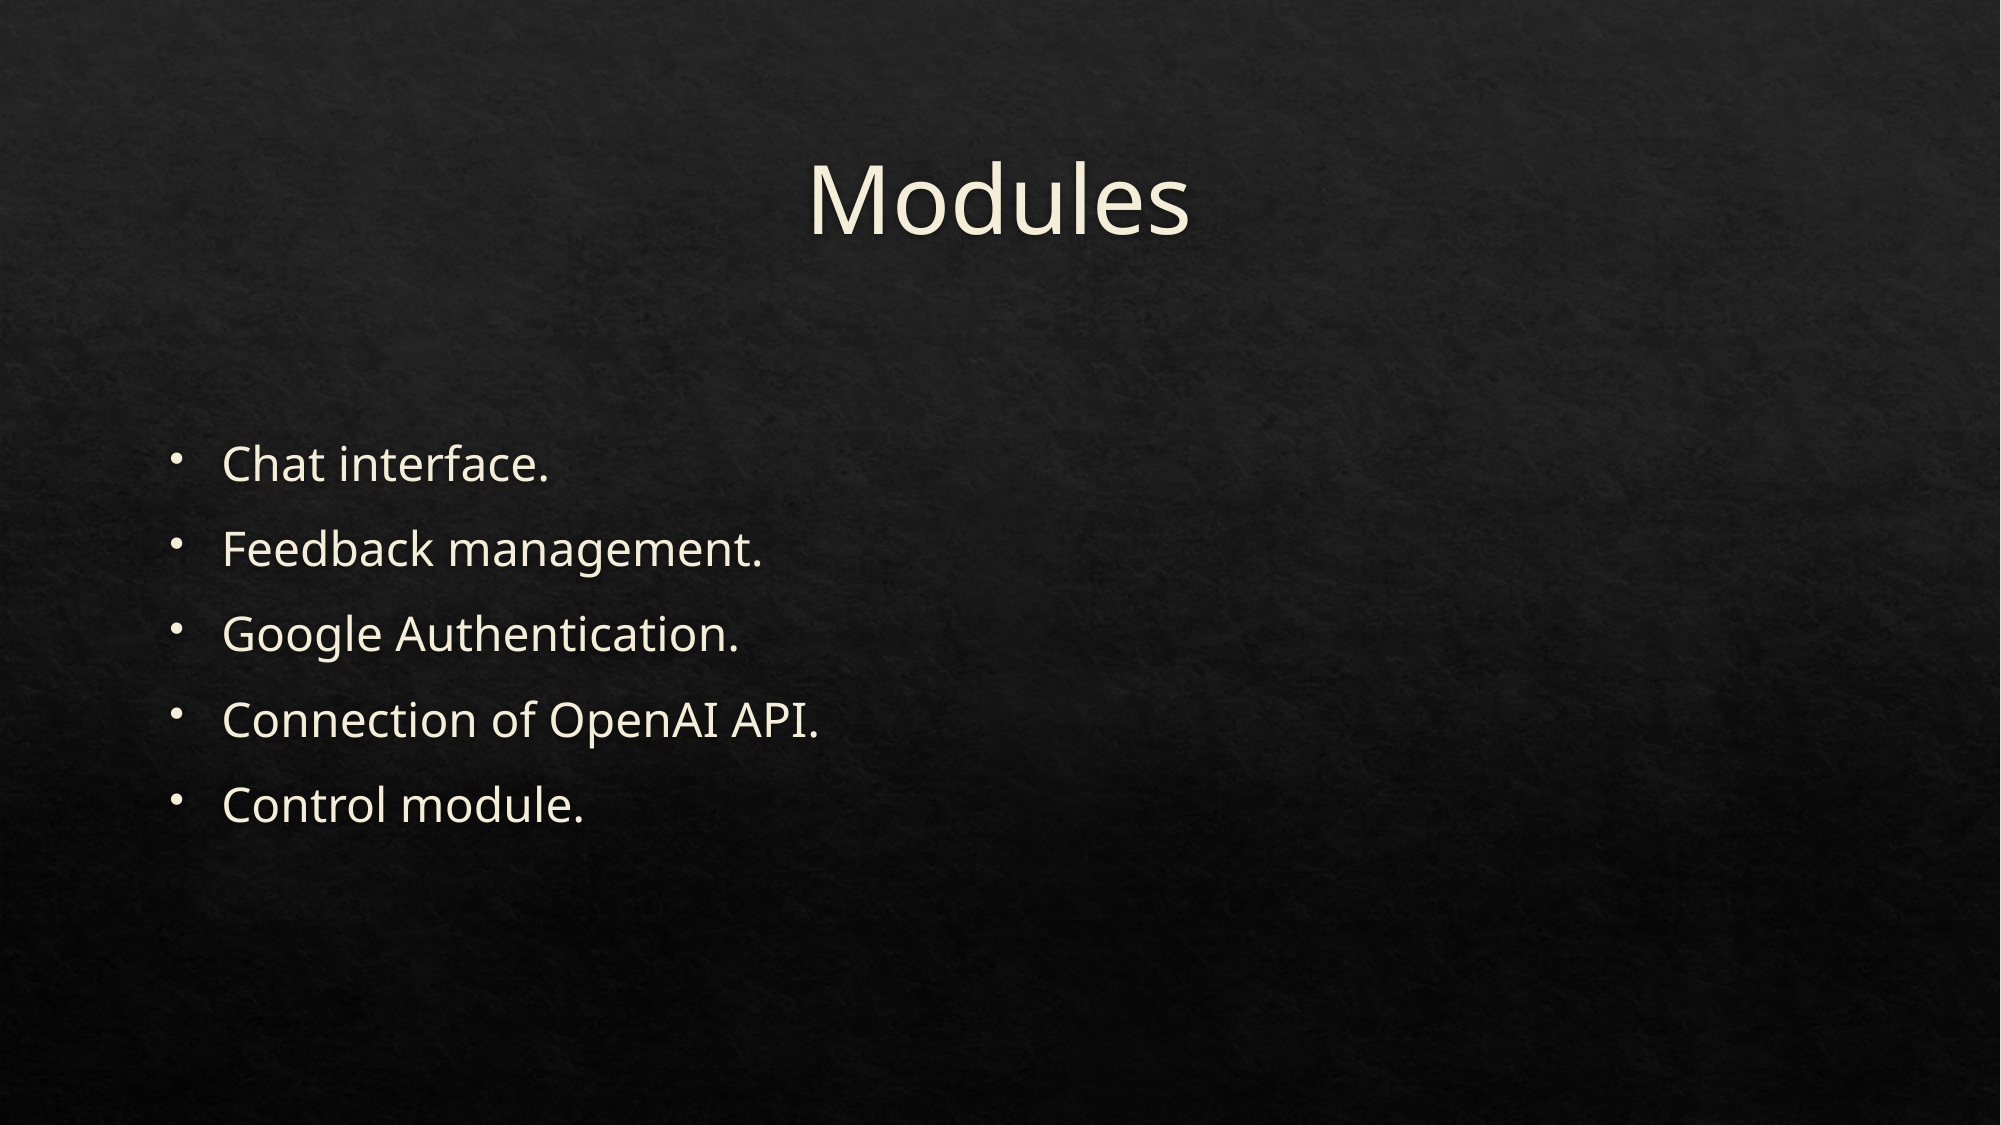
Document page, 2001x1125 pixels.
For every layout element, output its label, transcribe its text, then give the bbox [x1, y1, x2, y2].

list Chat interface. Feedback management. Google Authentication. Connection of OpenAI API. Control module. [149, 340, 1849, 950]
title Modules [149, 99, 1849, 307]
